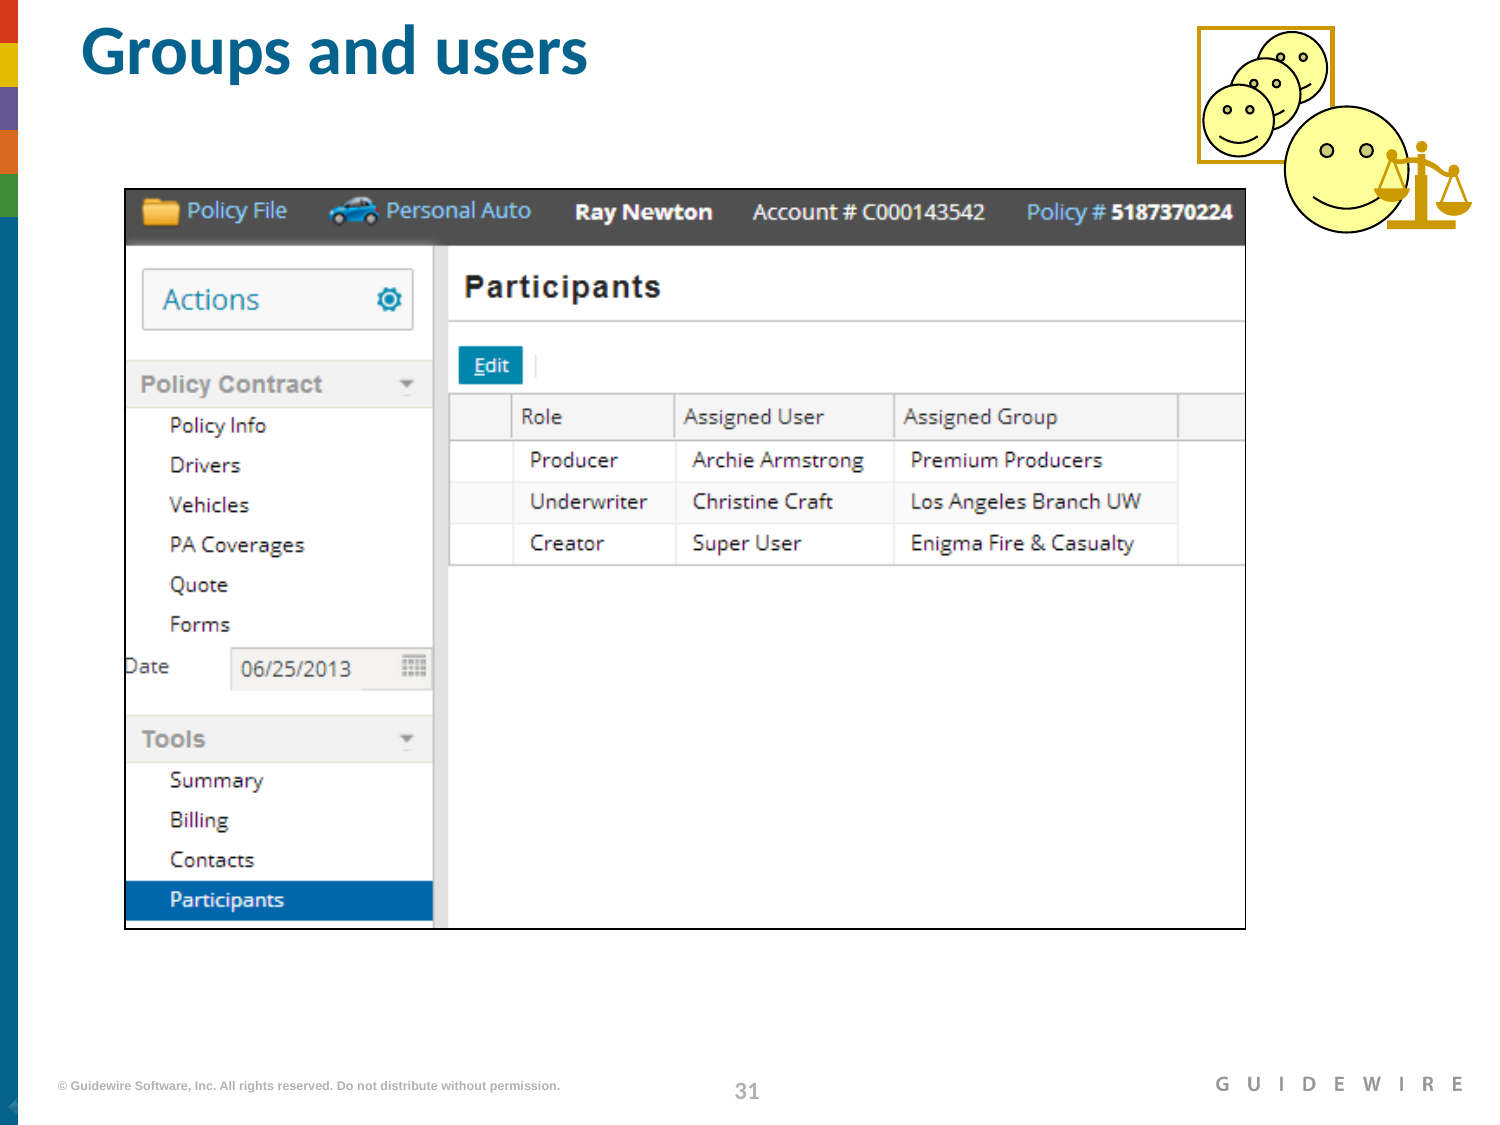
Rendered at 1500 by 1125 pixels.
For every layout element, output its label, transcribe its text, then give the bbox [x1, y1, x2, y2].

title Groups and users [81, 19, 1446, 142]
picture [0, 0, 18, 216]
picture [1215, 1073, 1480, 1096]
picture [125, 189, 1246, 929]
text_box [1203, 84, 1274, 157]
text_box [1231, 58, 1301, 130]
text_box [1198, 142, 1279, 162]
picture [10, 1101, 18, 1111]
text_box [1284, 106, 1473, 233]
text_box [1257, 31, 1328, 104]
